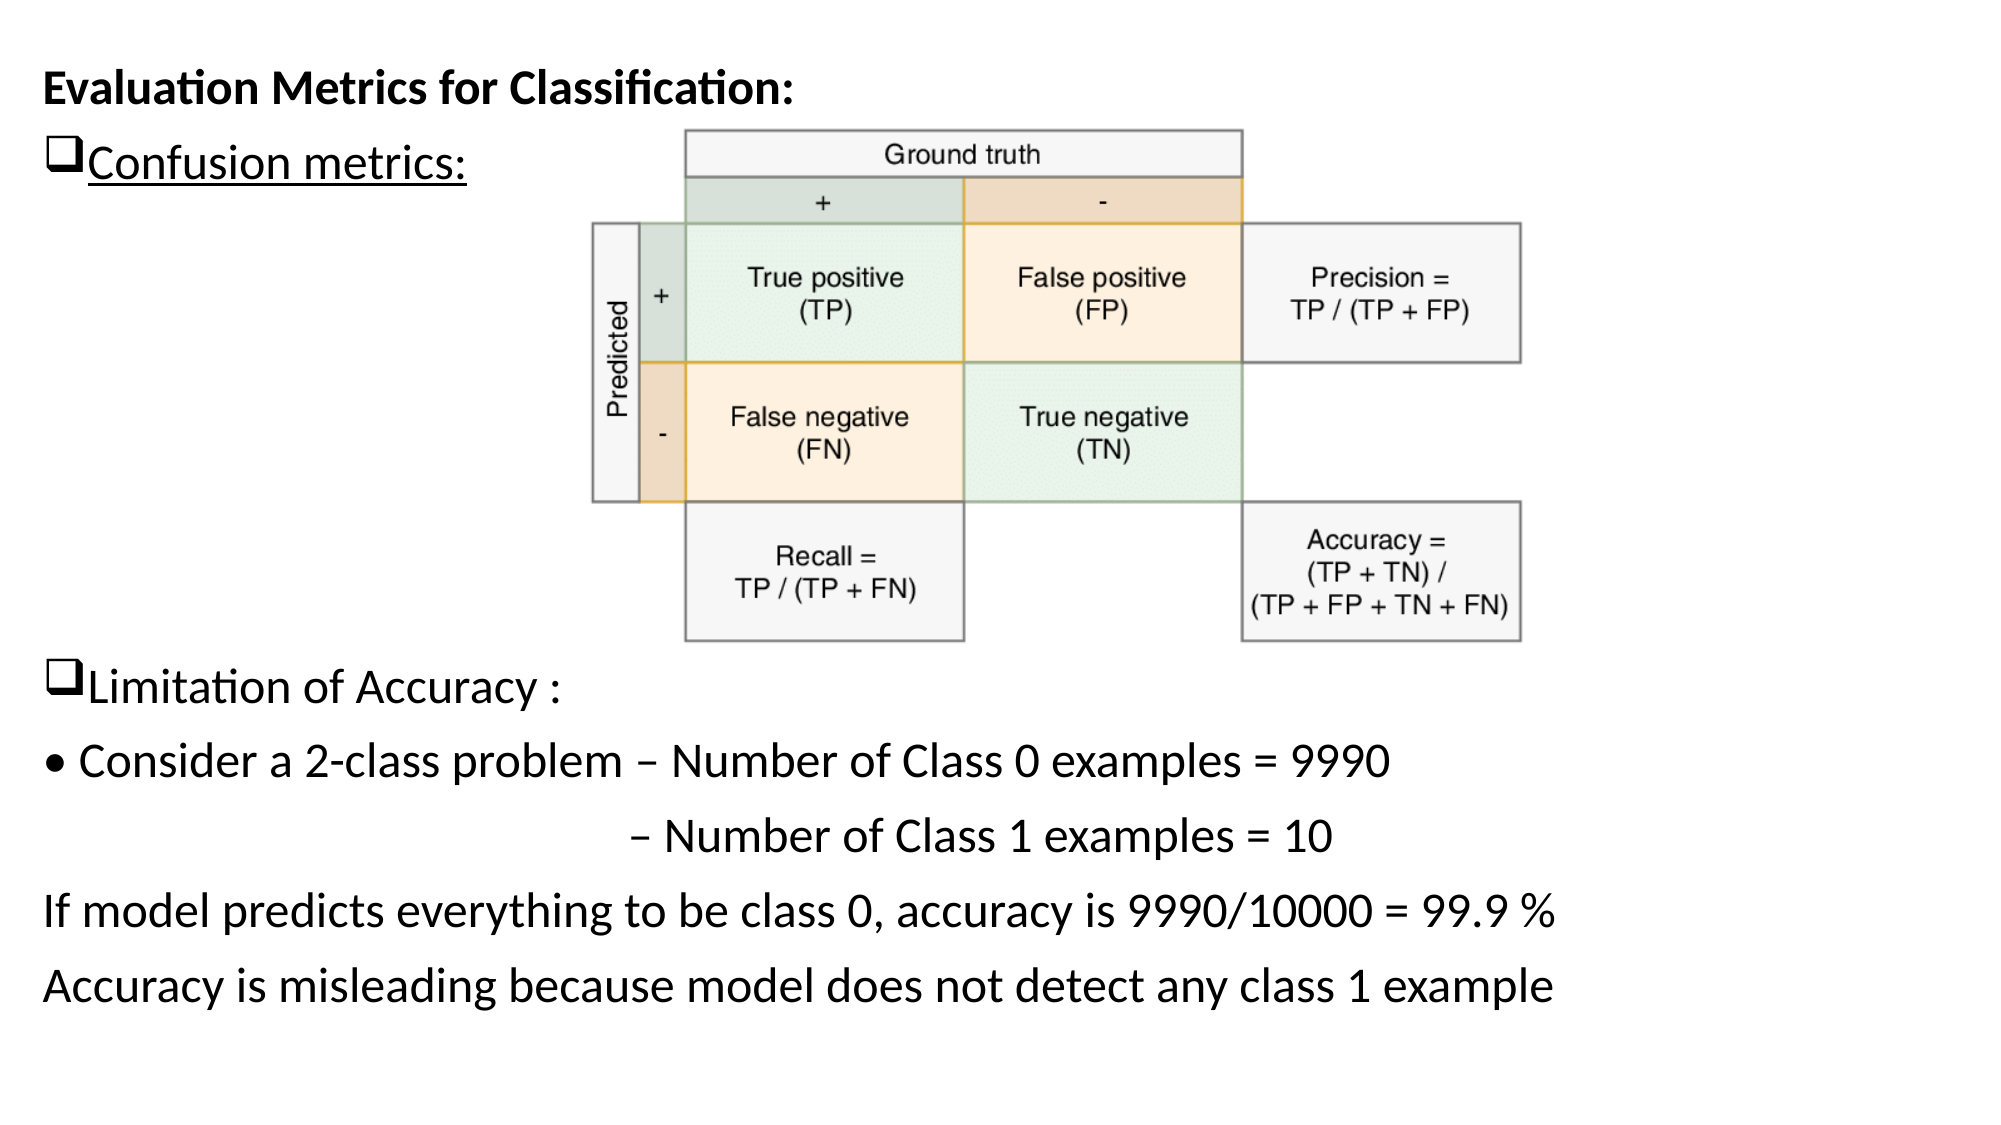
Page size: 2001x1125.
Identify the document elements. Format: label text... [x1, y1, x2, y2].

list Evaluation Metrics for Classification: Confusion metrics: Limitation of Accuracy : • Consider a 2-class problem – Number of Class 0 examples = 9990 – Number of Class 1 examples = 10 If model predicts everything to be class 0, accuracy is 9990/10000 = 99.9 % Accuracy is misleading because model does not detect any class 1 example [27, 53, 1967, 1084]
picture [587, 125, 1525, 647]
